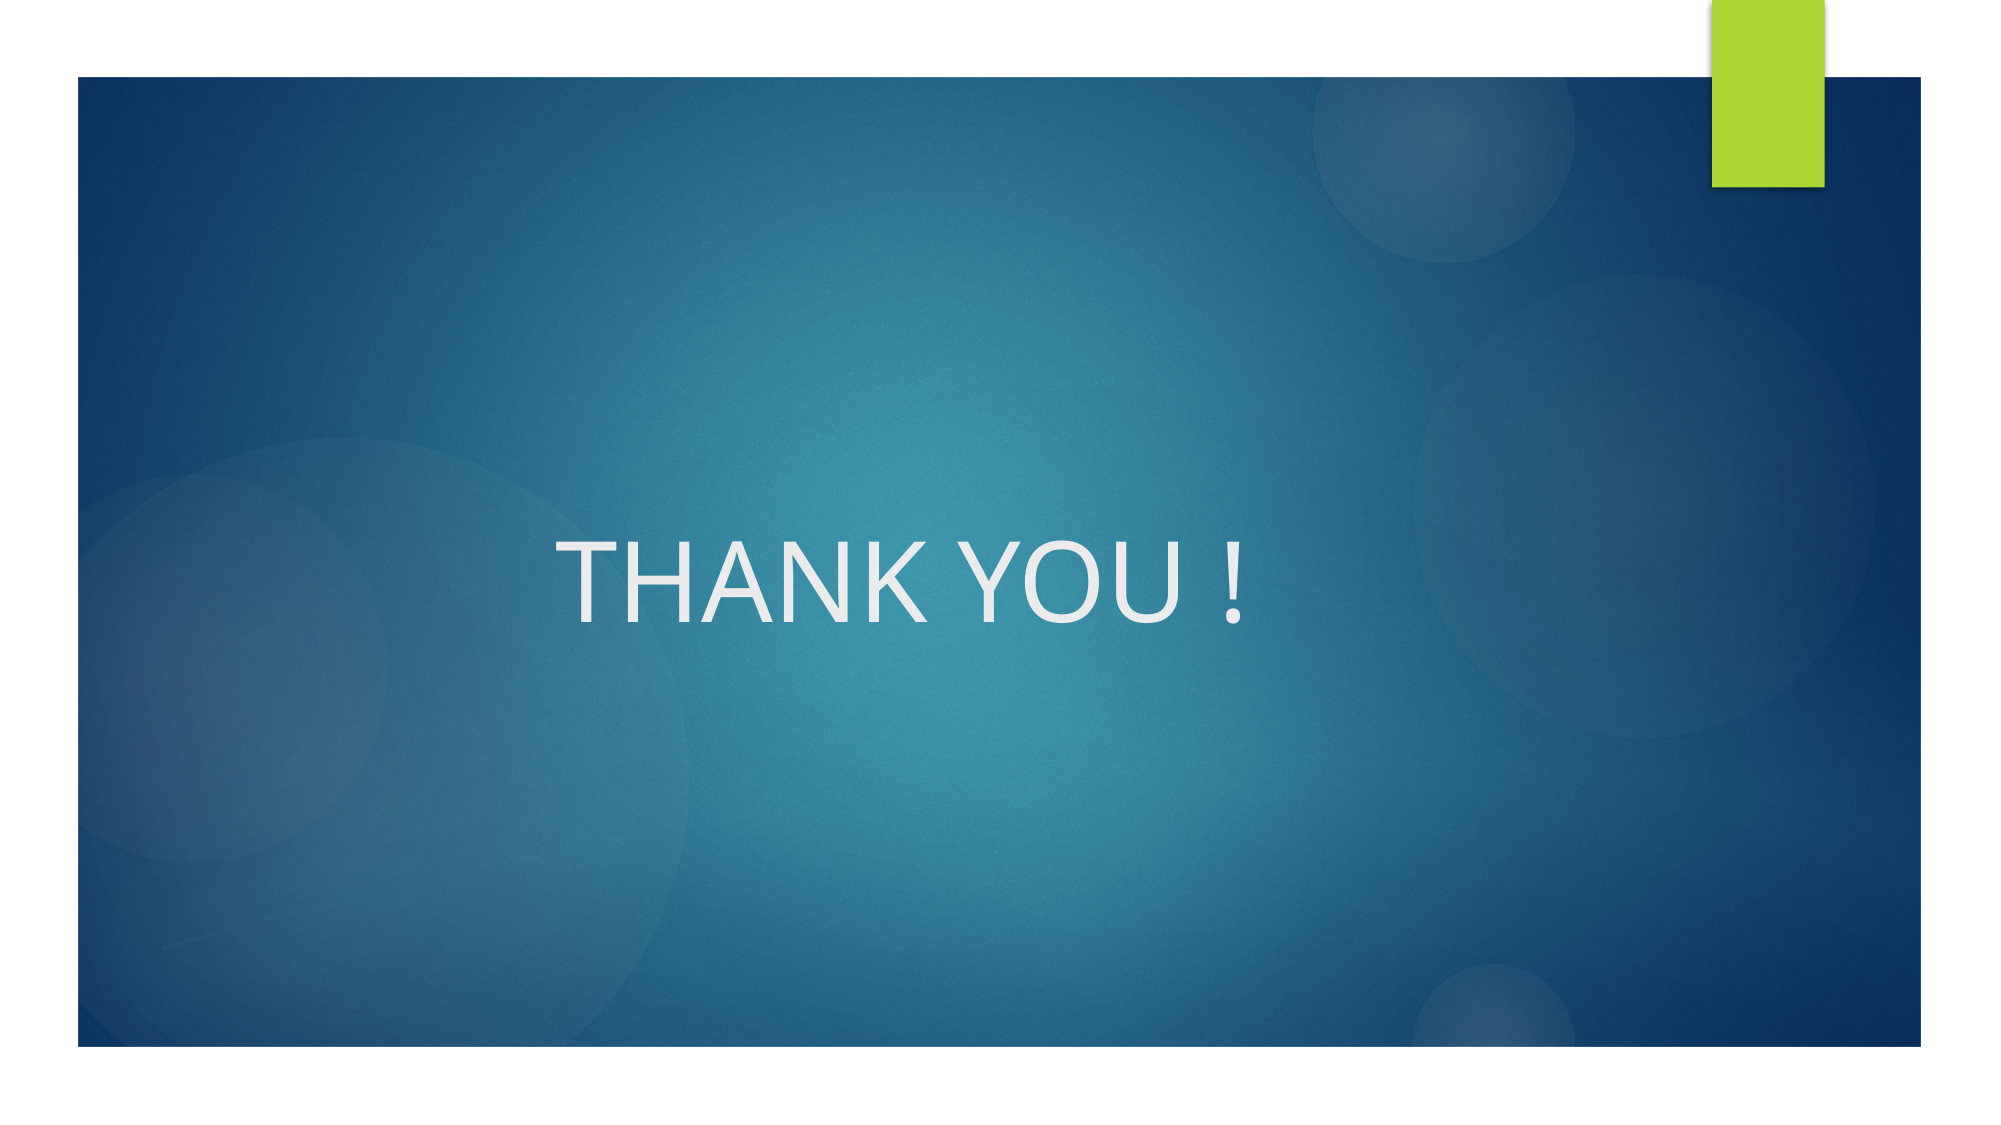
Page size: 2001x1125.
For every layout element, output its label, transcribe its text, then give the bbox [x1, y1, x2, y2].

title THANK YOU ! [189, 239, 1638, 653]
